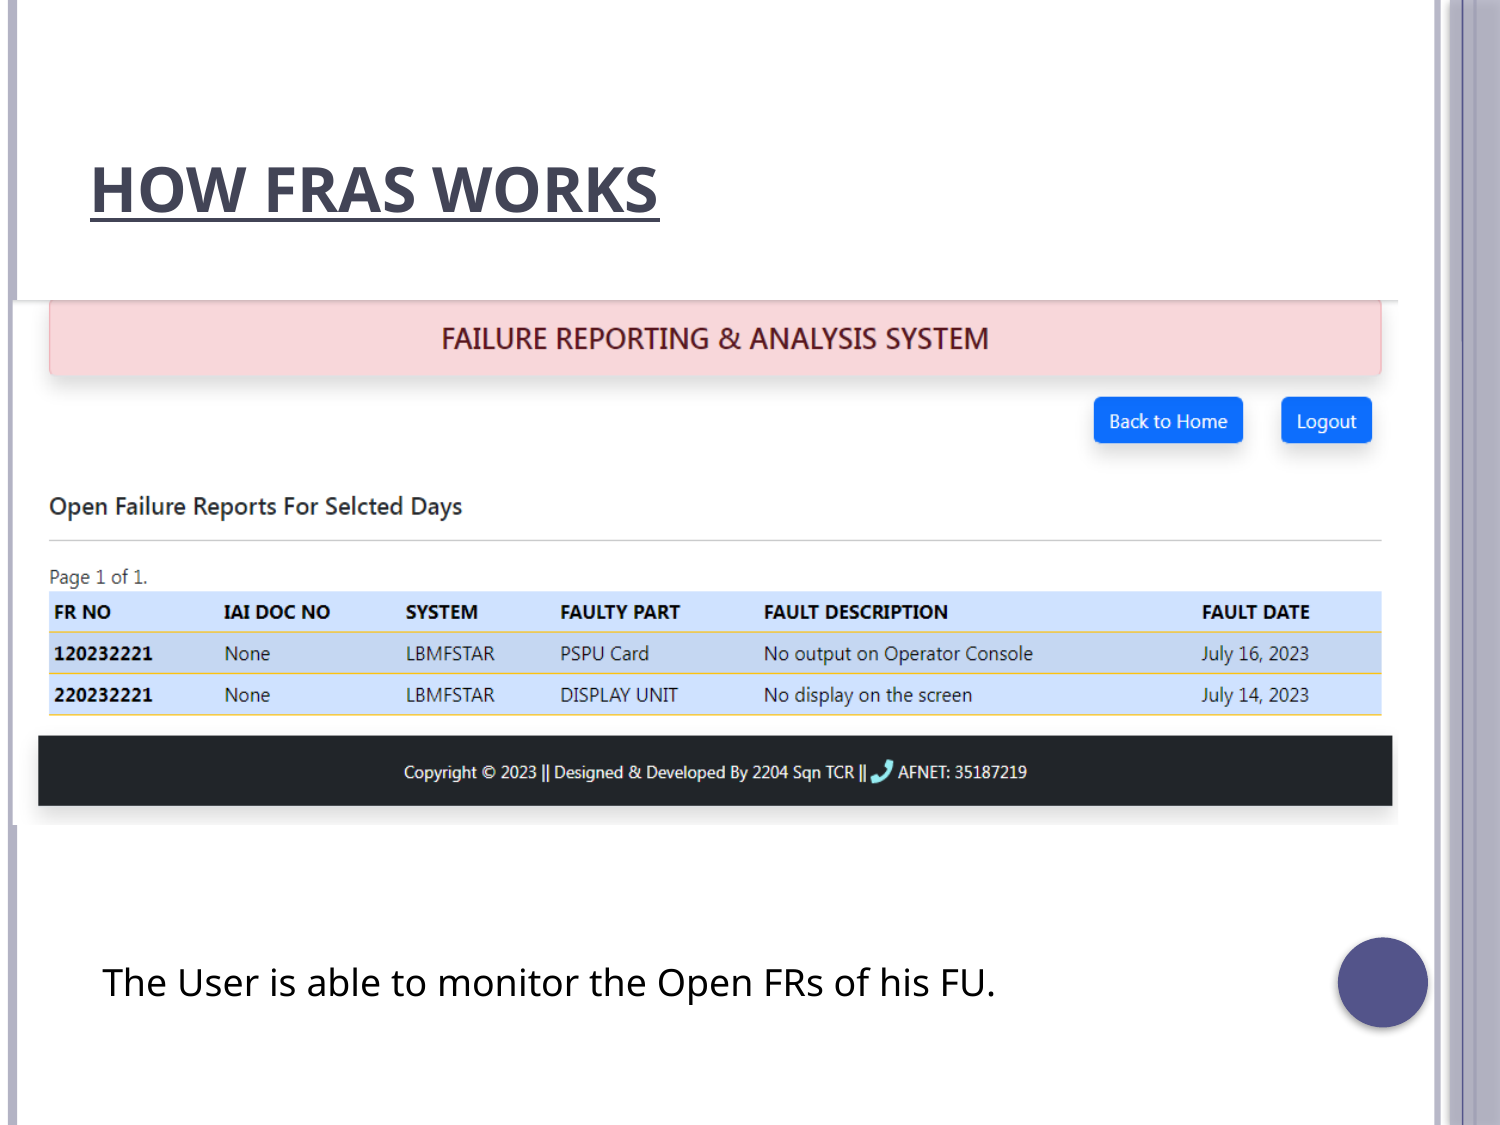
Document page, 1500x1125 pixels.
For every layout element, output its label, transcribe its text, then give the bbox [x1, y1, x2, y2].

text_box The User is able to monitor the Open FRs of his FU. [87, 951, 1288, 1012]
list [11, 299, 1399, 826]
title HOW FRAS WORKS [75, 45, 1300, 233]
